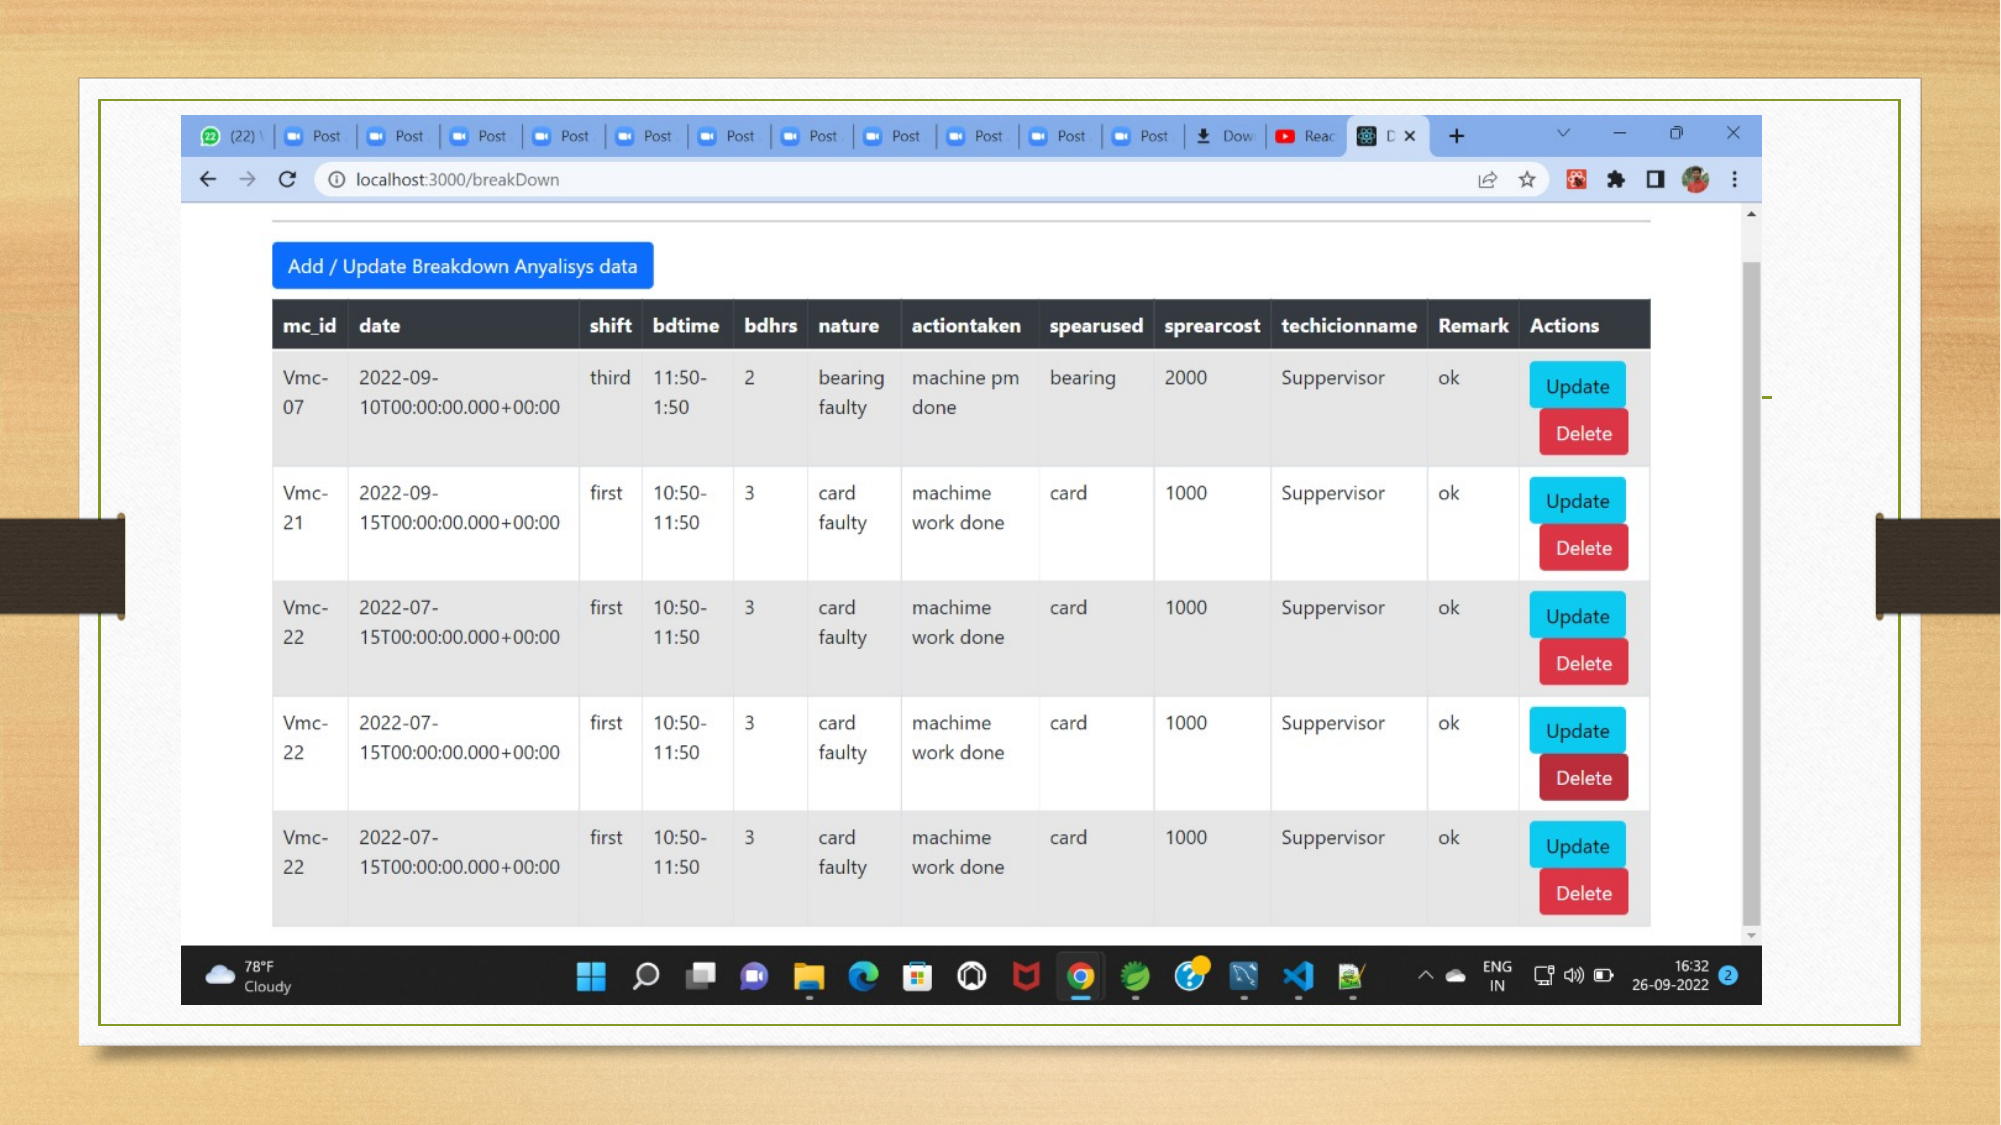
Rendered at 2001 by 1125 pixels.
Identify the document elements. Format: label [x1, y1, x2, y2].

list [181, 115, 1762, 1005]
picture [0, 0, 2001, 1125]
